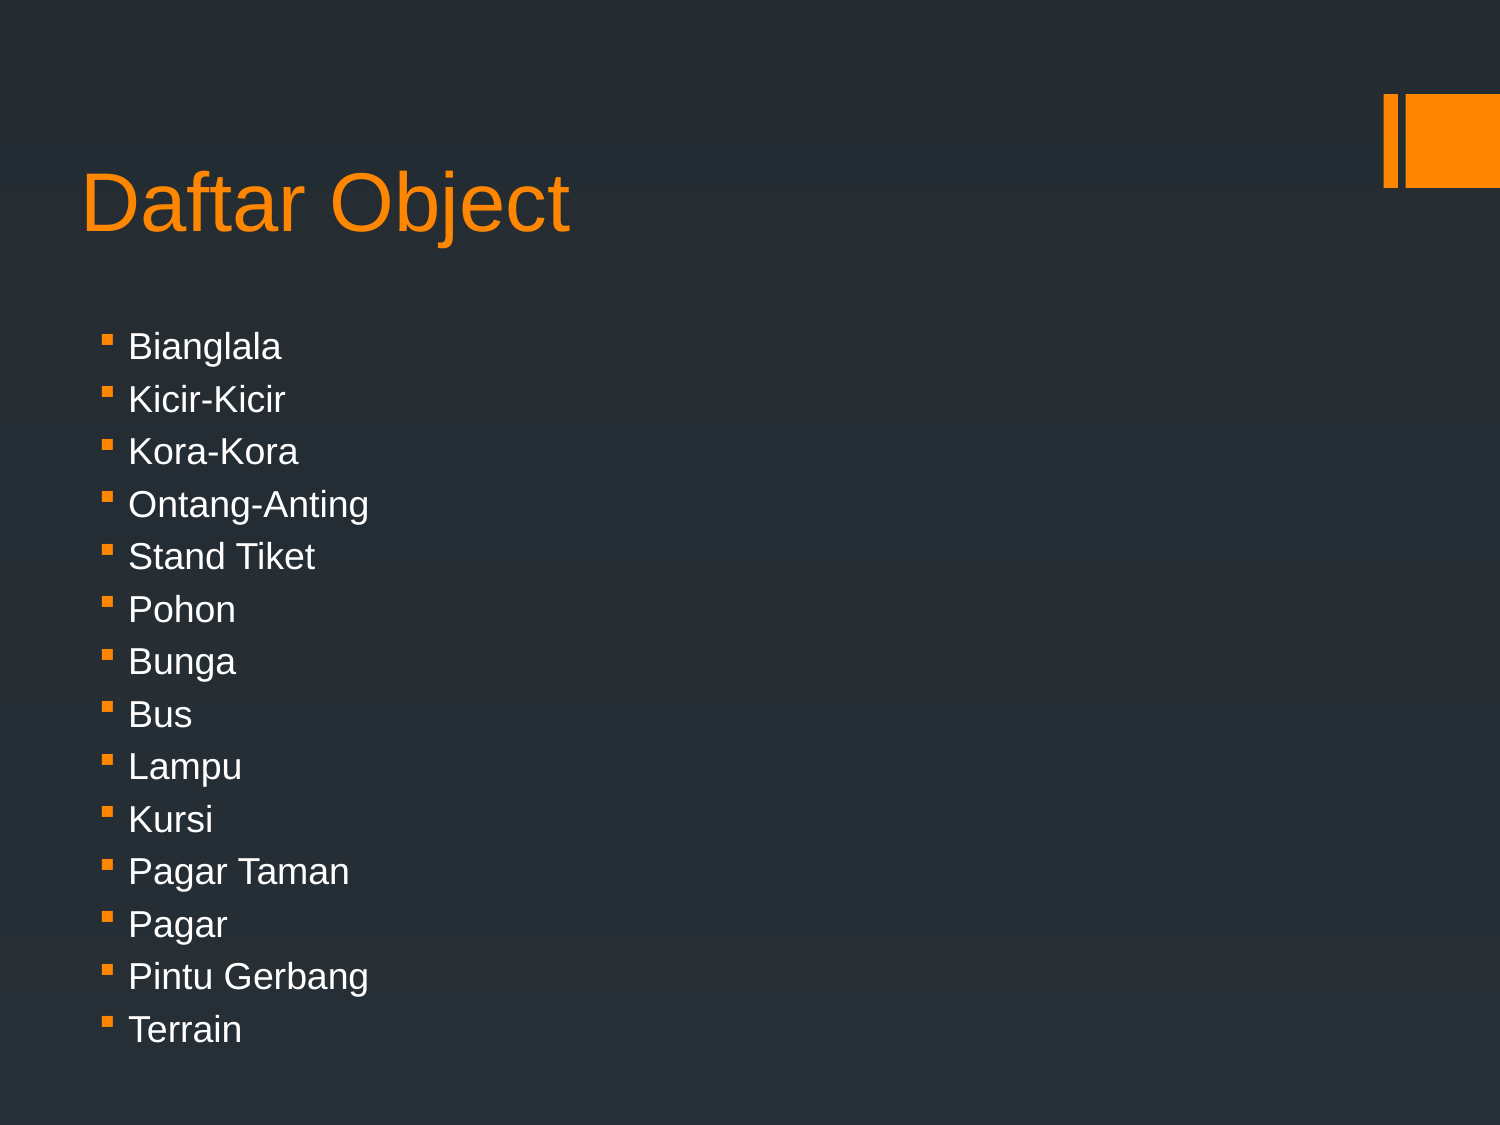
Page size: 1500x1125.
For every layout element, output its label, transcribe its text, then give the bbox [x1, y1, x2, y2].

list Bianglala Kicir-Kicir Kora-Kora Ontang-Anting Stand Tiket Pohon Bunga Bus Lampu Kursi Pagar Taman Pagar Pintu Gerbang Terrain [76, 314, 1277, 1059]
title Daftar Object [64, 66, 1265, 256]
